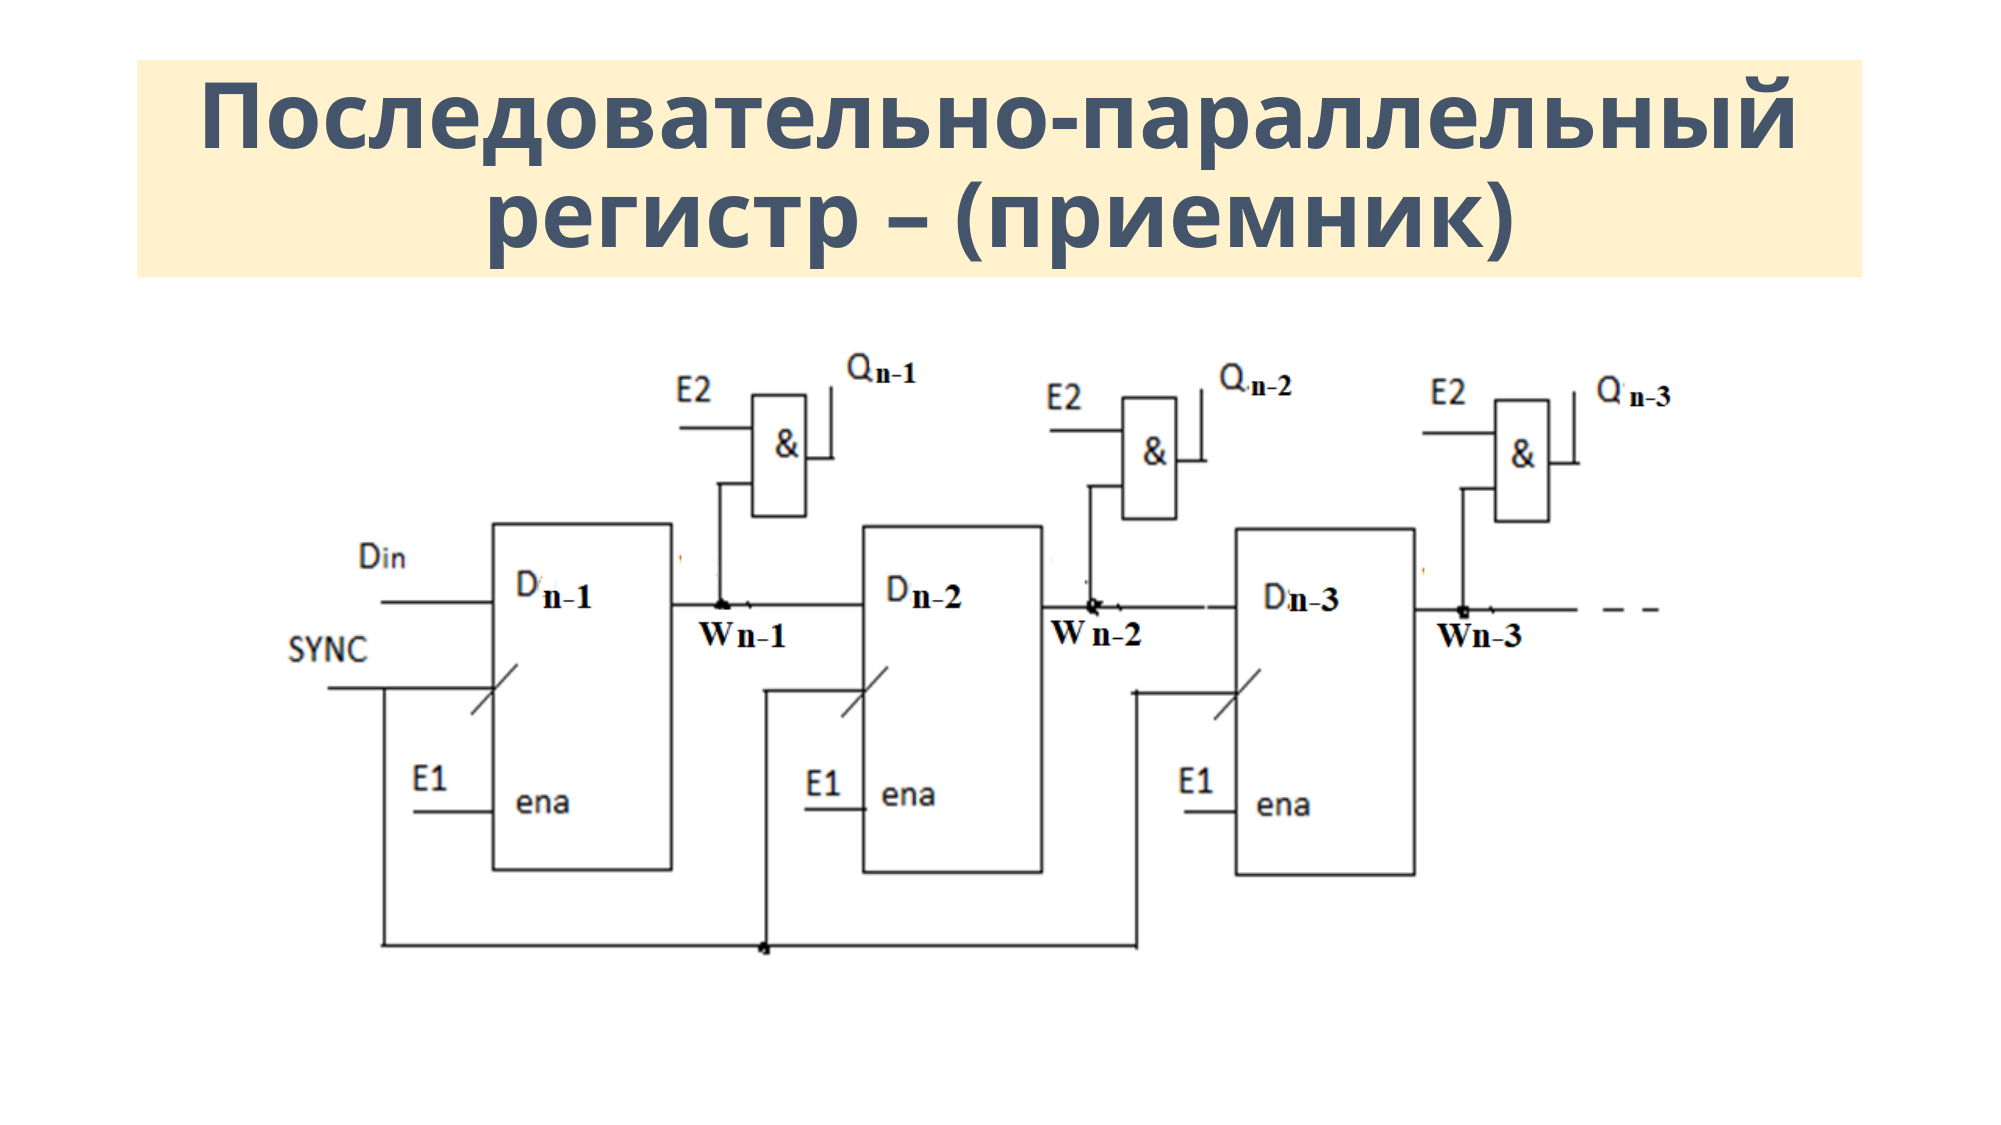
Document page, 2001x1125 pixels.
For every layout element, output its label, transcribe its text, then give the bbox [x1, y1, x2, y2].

title Последовательно-параллельный регистр – (приемник) [137, 59, 1863, 278]
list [286, 344, 1714, 969]
